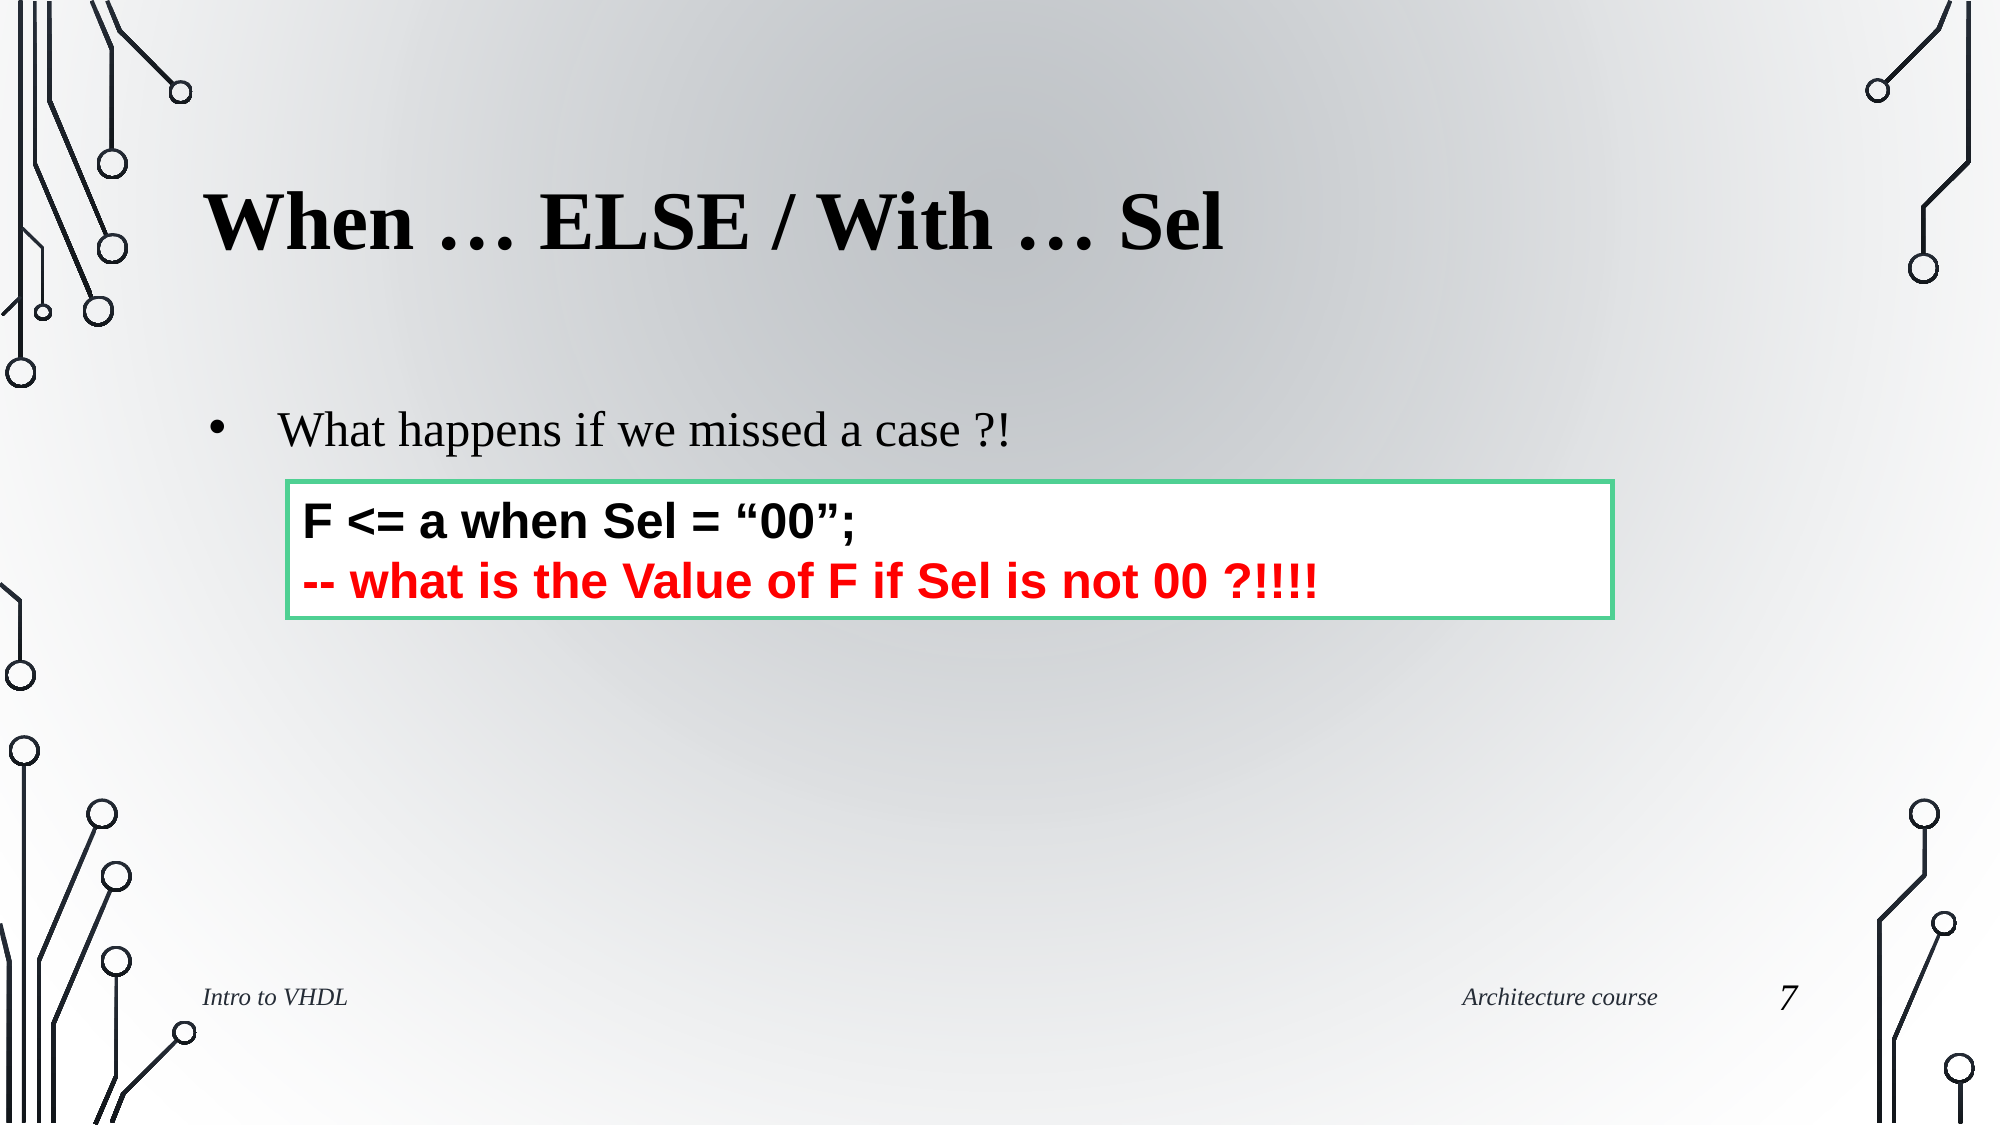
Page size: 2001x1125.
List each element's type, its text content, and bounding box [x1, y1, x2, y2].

picture [104, 949, 128, 973]
text_box F <= a when Sel = “00”; -- what is the Value of F if Sel is not 00 ?!!!! [287, 481, 1613, 618]
title When … ELSE / With … Sel [187, 101, 1813, 344]
text_box Architecture course [1223, 965, 1674, 1025]
picture [1869, 82, 1886, 99]
picture [8, 663, 32, 687]
text_box Intro to VHDL [187, 965, 1211, 1025]
picture [100, 152, 124, 176]
list What happens if we missed a case ?! [187, 369, 1813, 950]
text_box ‹#› [1685, 965, 1813, 1025]
picture [172, 84, 189, 101]
picture [0, 0, 2000, 1125]
